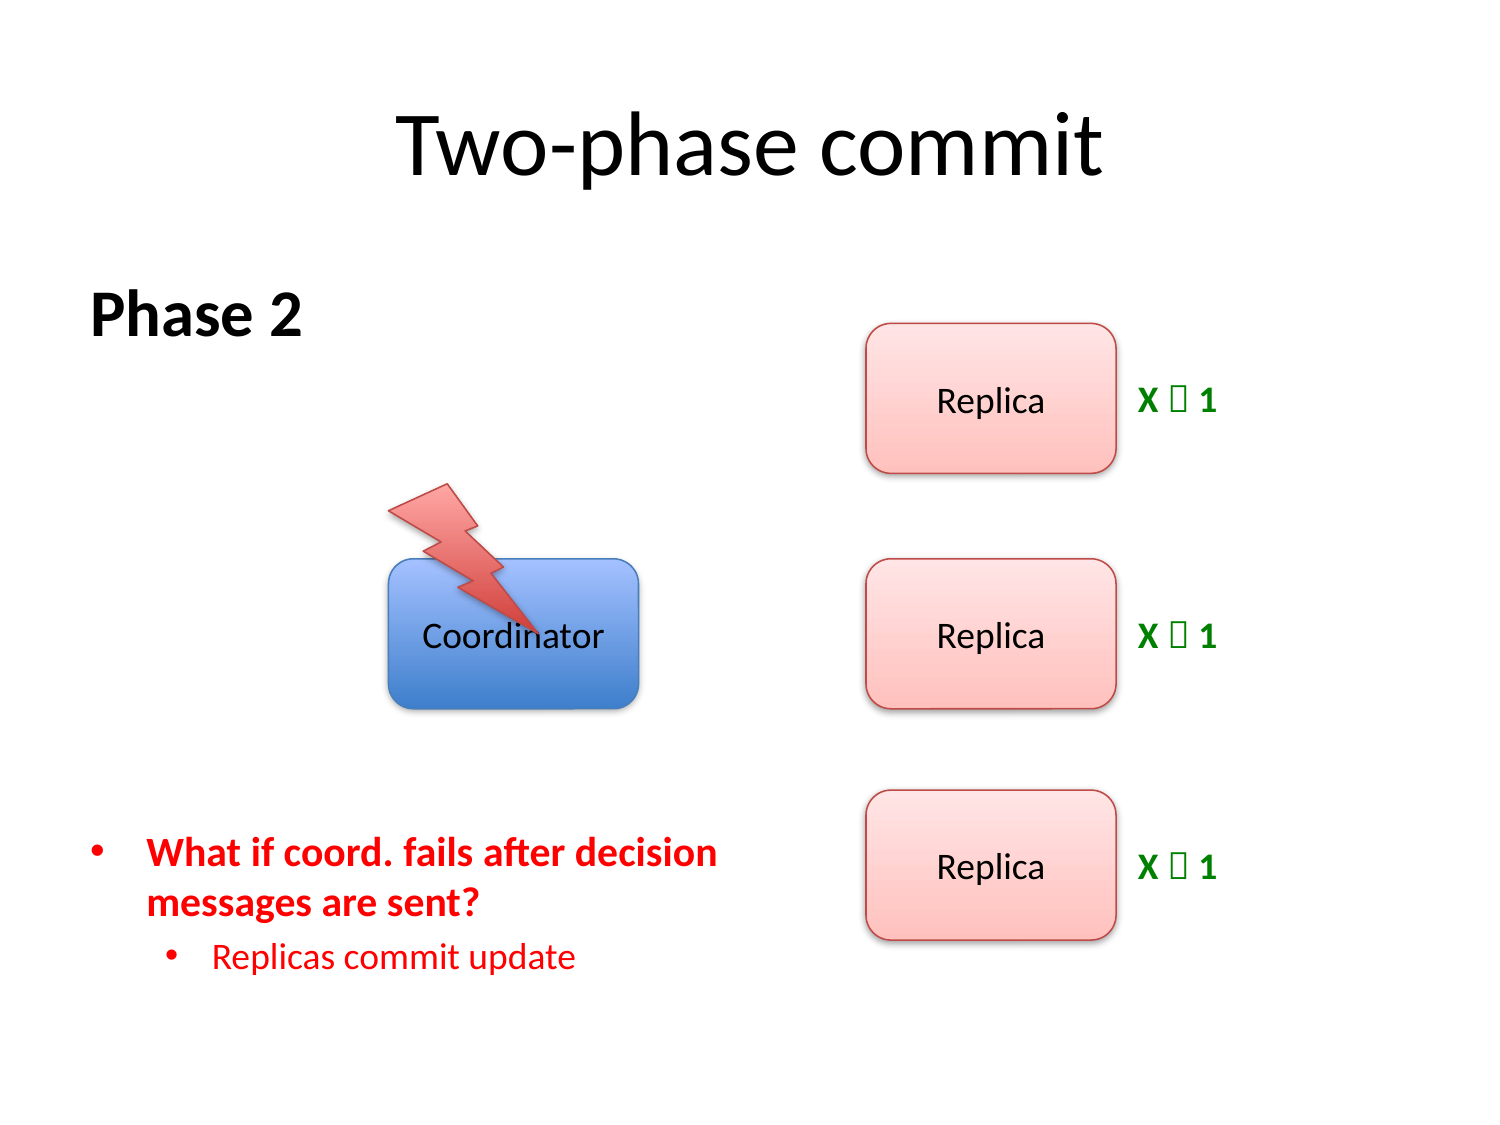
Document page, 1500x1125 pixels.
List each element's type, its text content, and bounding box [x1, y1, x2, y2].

text_box Coordinator [387, 558, 640, 710]
text_box X  1 [1123, 834, 1233, 895]
text_box X  1 [1123, 368, 1233, 428]
text_box X  1 [1123, 603, 1233, 664]
text_box [387, 483, 540, 635]
title Two-phase commit [75, 45, 1425, 233]
text_box Replica [865, 322, 1117, 475]
text_box Replica [865, 558, 1117, 710]
list Phase 2 What if coord. fails after decision messages are sent? Replicas commit update [75, 262, 866, 1005]
text_box Replica [865, 789, 1117, 941]
